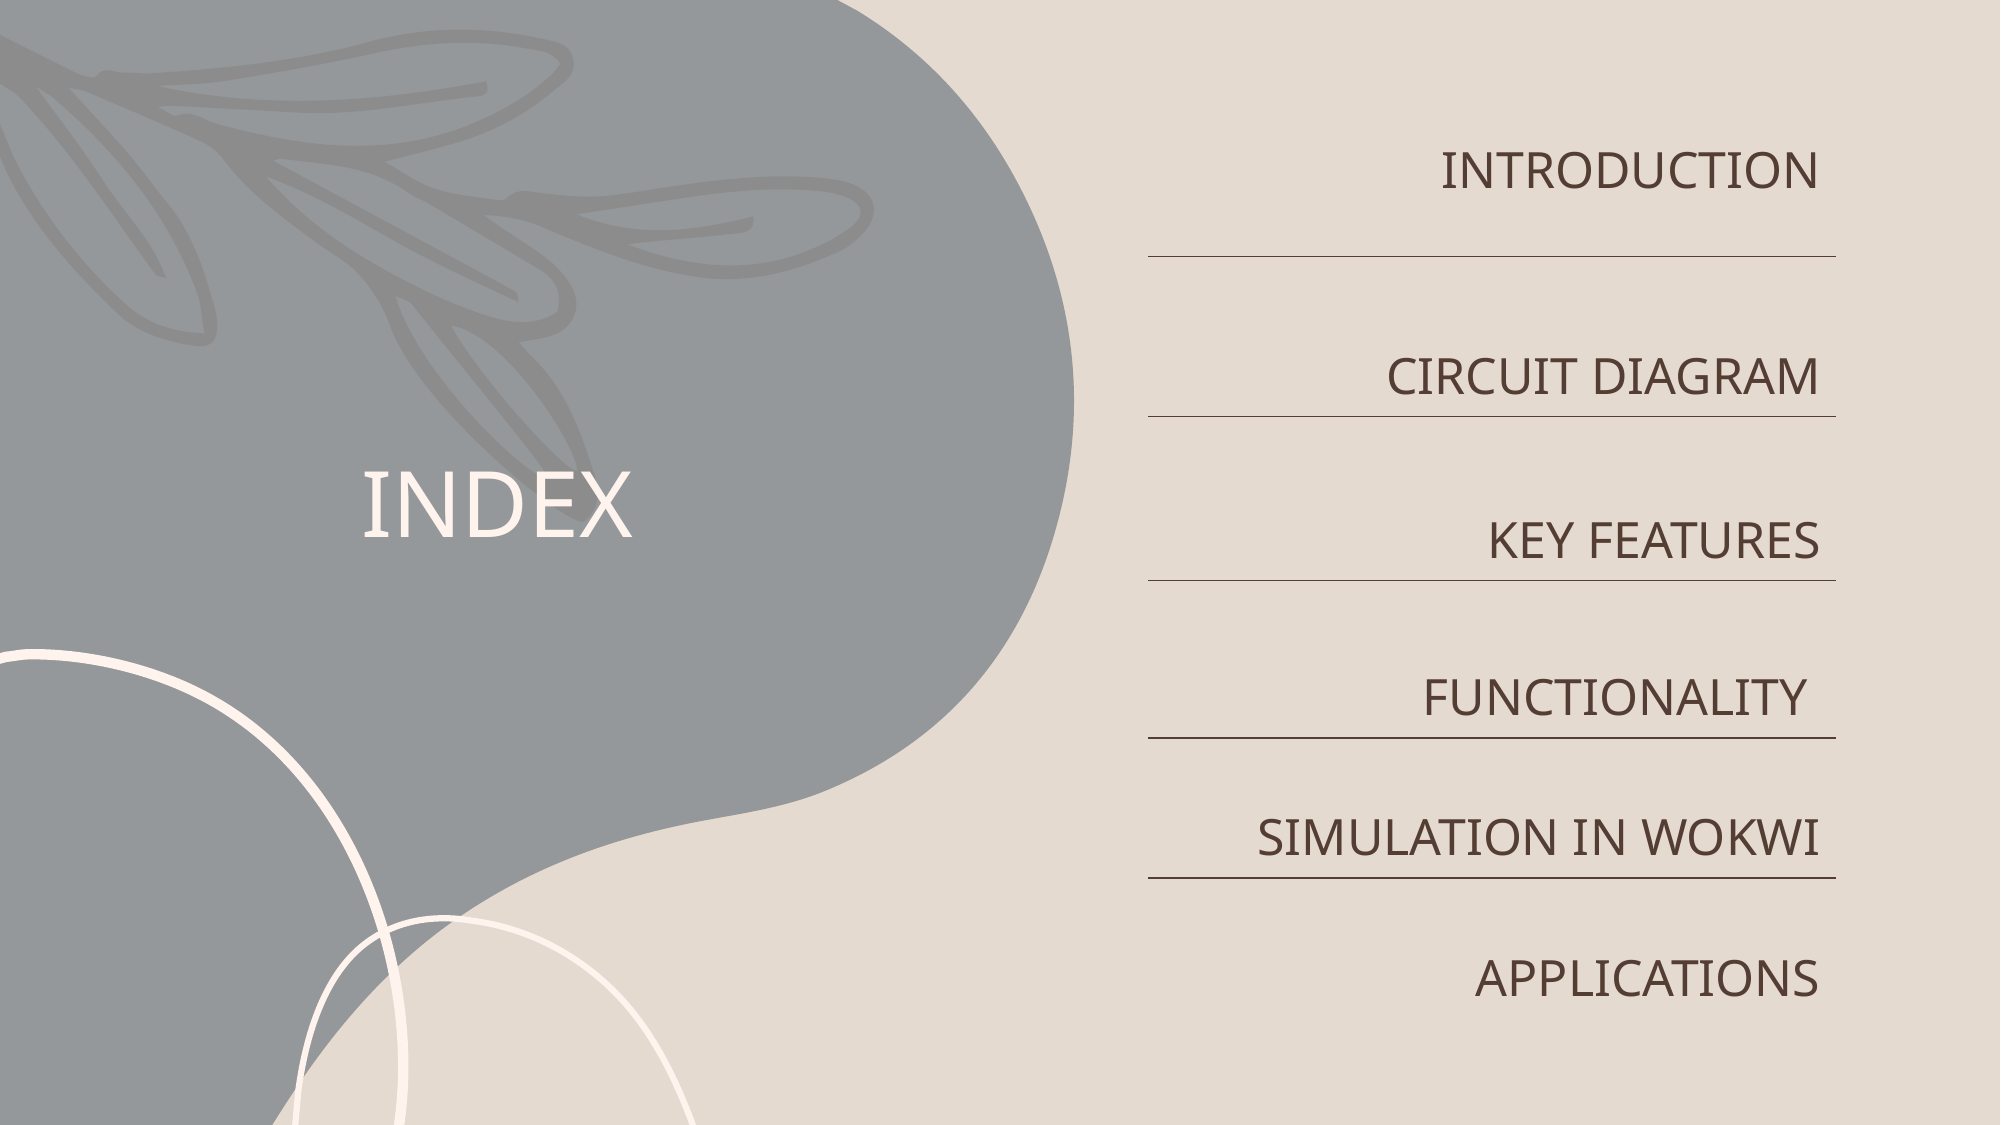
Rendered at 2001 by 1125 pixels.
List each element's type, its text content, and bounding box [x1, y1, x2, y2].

table_cell KEY FEATURES [1148, 417, 1836, 580]
table_cell CIRCUIT DIAGRAM [1148, 257, 1836, 416]
table_header INTRODUCTION [1148, 128, 1836, 256]
title INDEX [346, 95, 1272, 921]
table_cell APPLICATIONS [1148, 879, 1836, 1018]
table_cell FUNCTIONALITY [1148, 581, 1836, 737]
table_cell SIMULATION IN WOKWI [1148, 739, 1836, 877]
